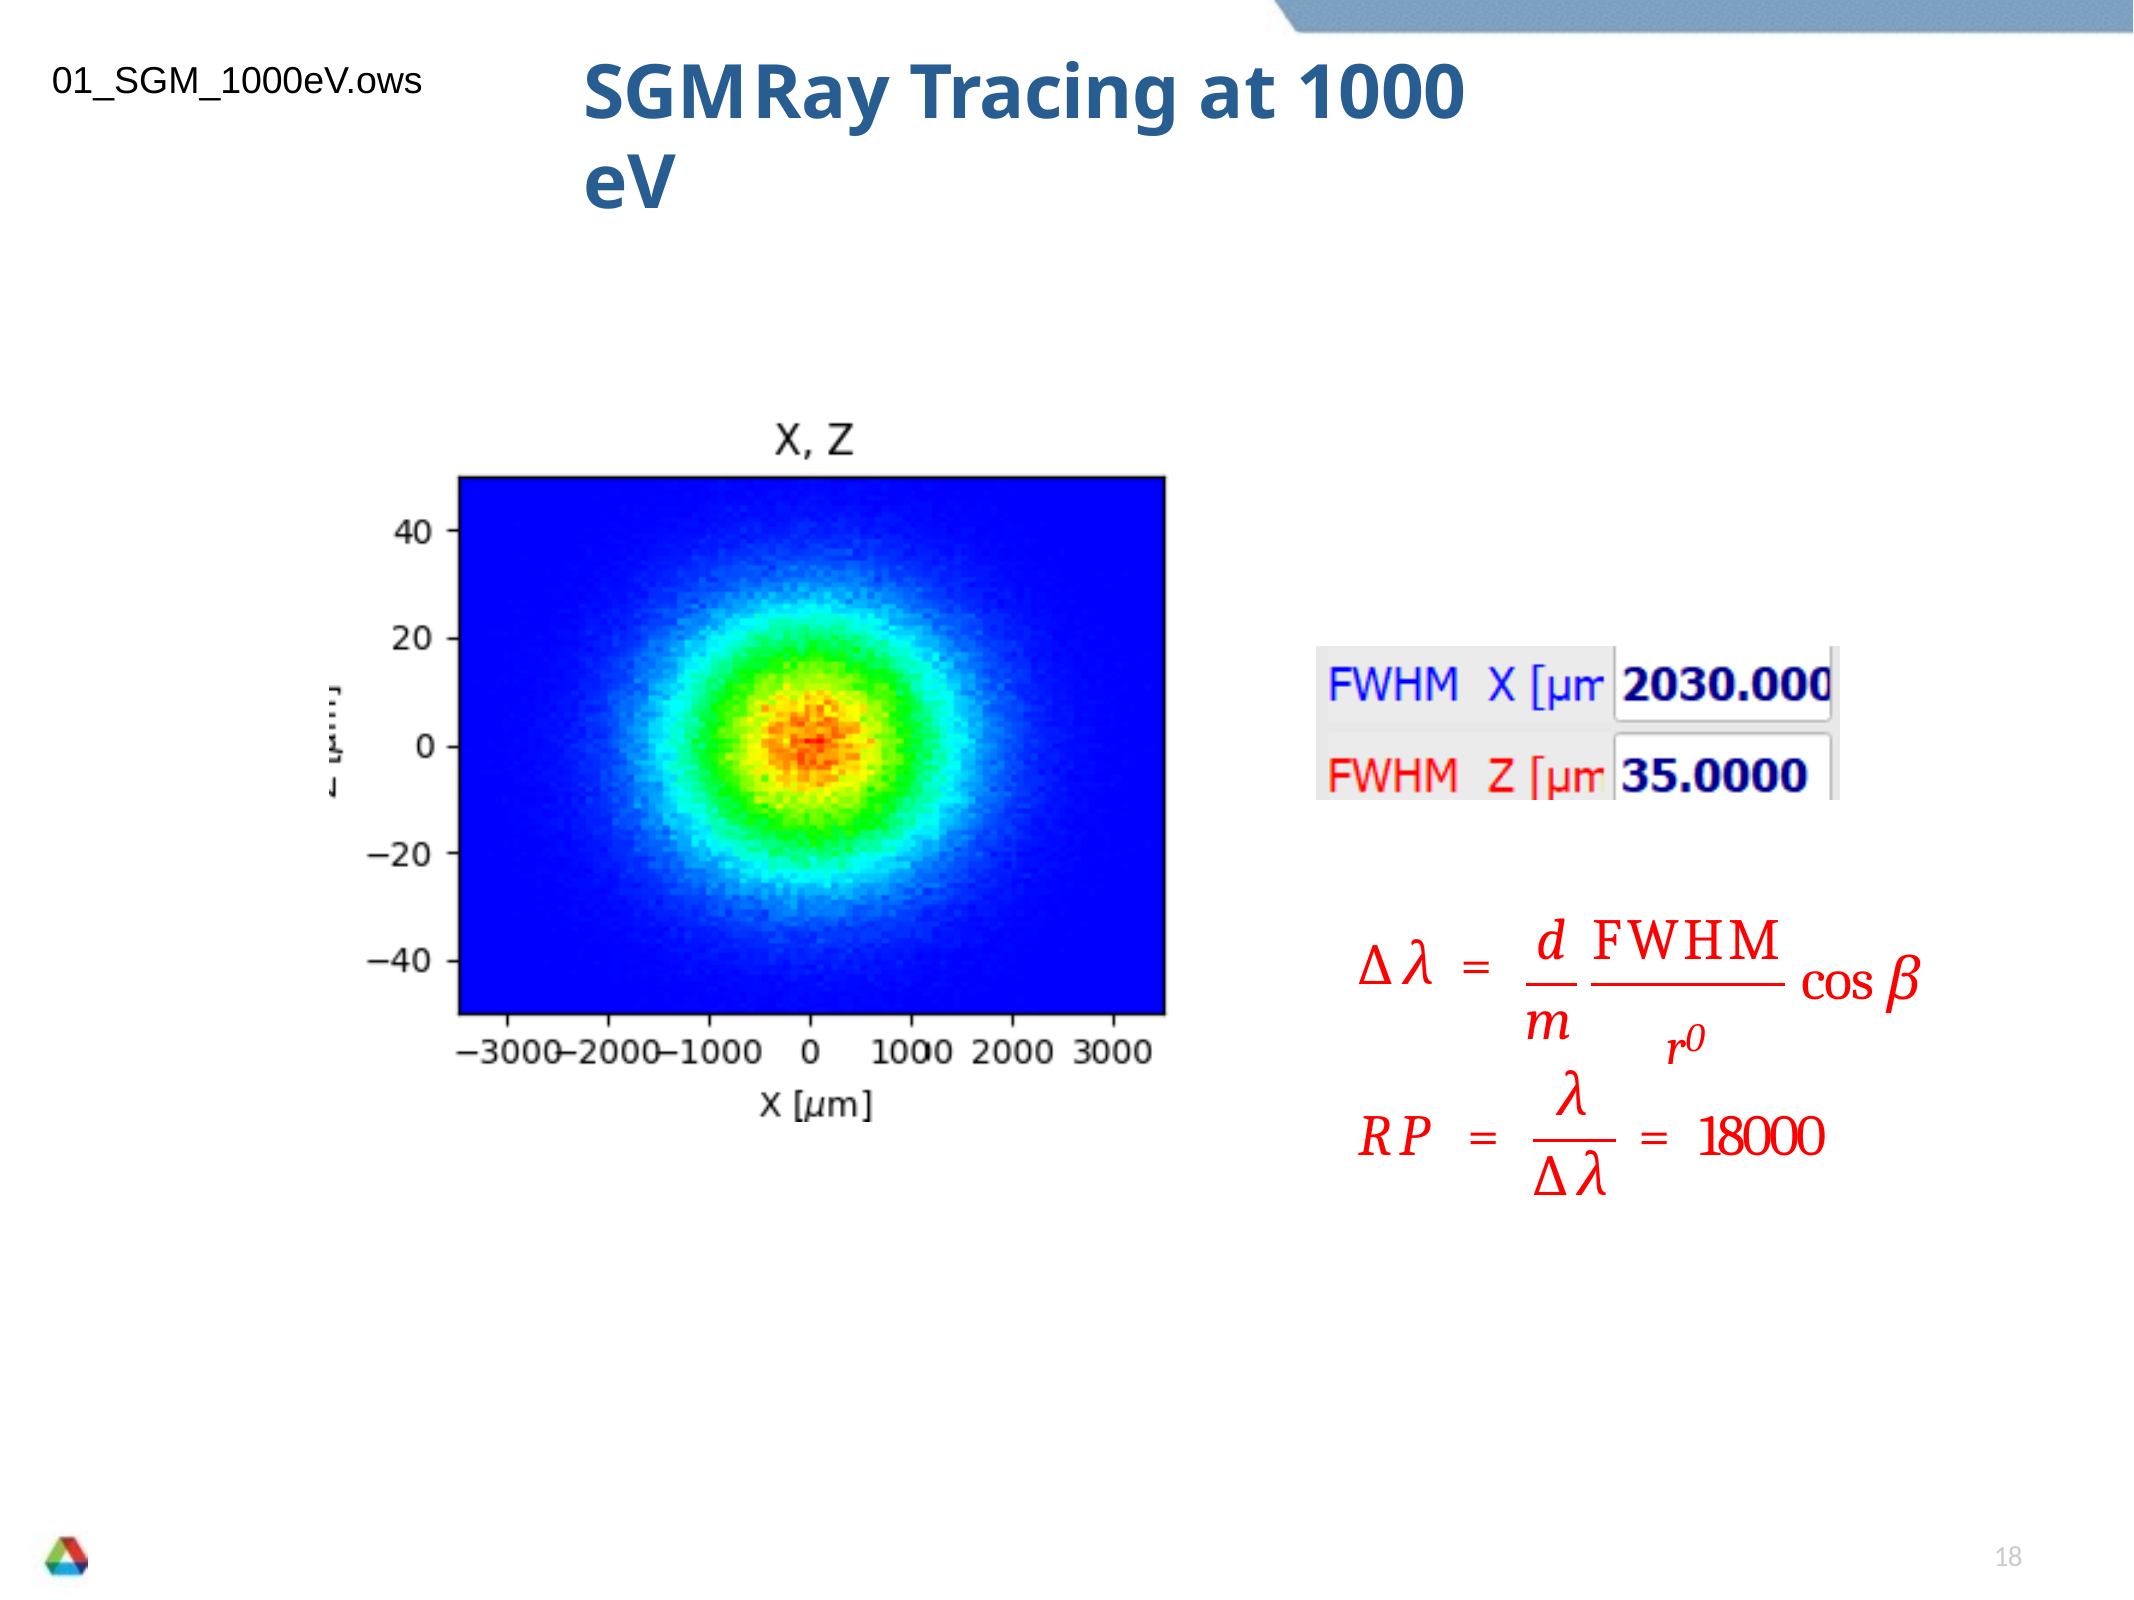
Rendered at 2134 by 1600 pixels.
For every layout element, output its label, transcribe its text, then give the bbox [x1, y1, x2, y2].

text_box λ [1555, 1055, 1594, 1128]
picture [1267, 0, 2134, 36]
text_box RP = [1356, 1094, 1513, 1167]
text_box r0 [1659, 961, 1714, 1075]
picture [30, 1530, 88, 1588]
picture [328, 412, 1224, 1123]
title SGM Ray Tracing at 1000 eV [581, 41, 1554, 311]
text_box ∆λ [1531, 1134, 1618, 1207]
text_box 01_SGM_1000eV.ows [37, 48, 438, 109]
picture [1316, 646, 1840, 801]
slide_number 18 [1987, 1536, 2032, 1600]
text_box d FWHM [1533, 899, 1788, 972]
text_box ∆λ = m [1356, 938, 1579, 1051]
text_box = 18000 [1636, 1094, 1848, 1167]
text_box cos β [1799, 938, 1925, 1011]
